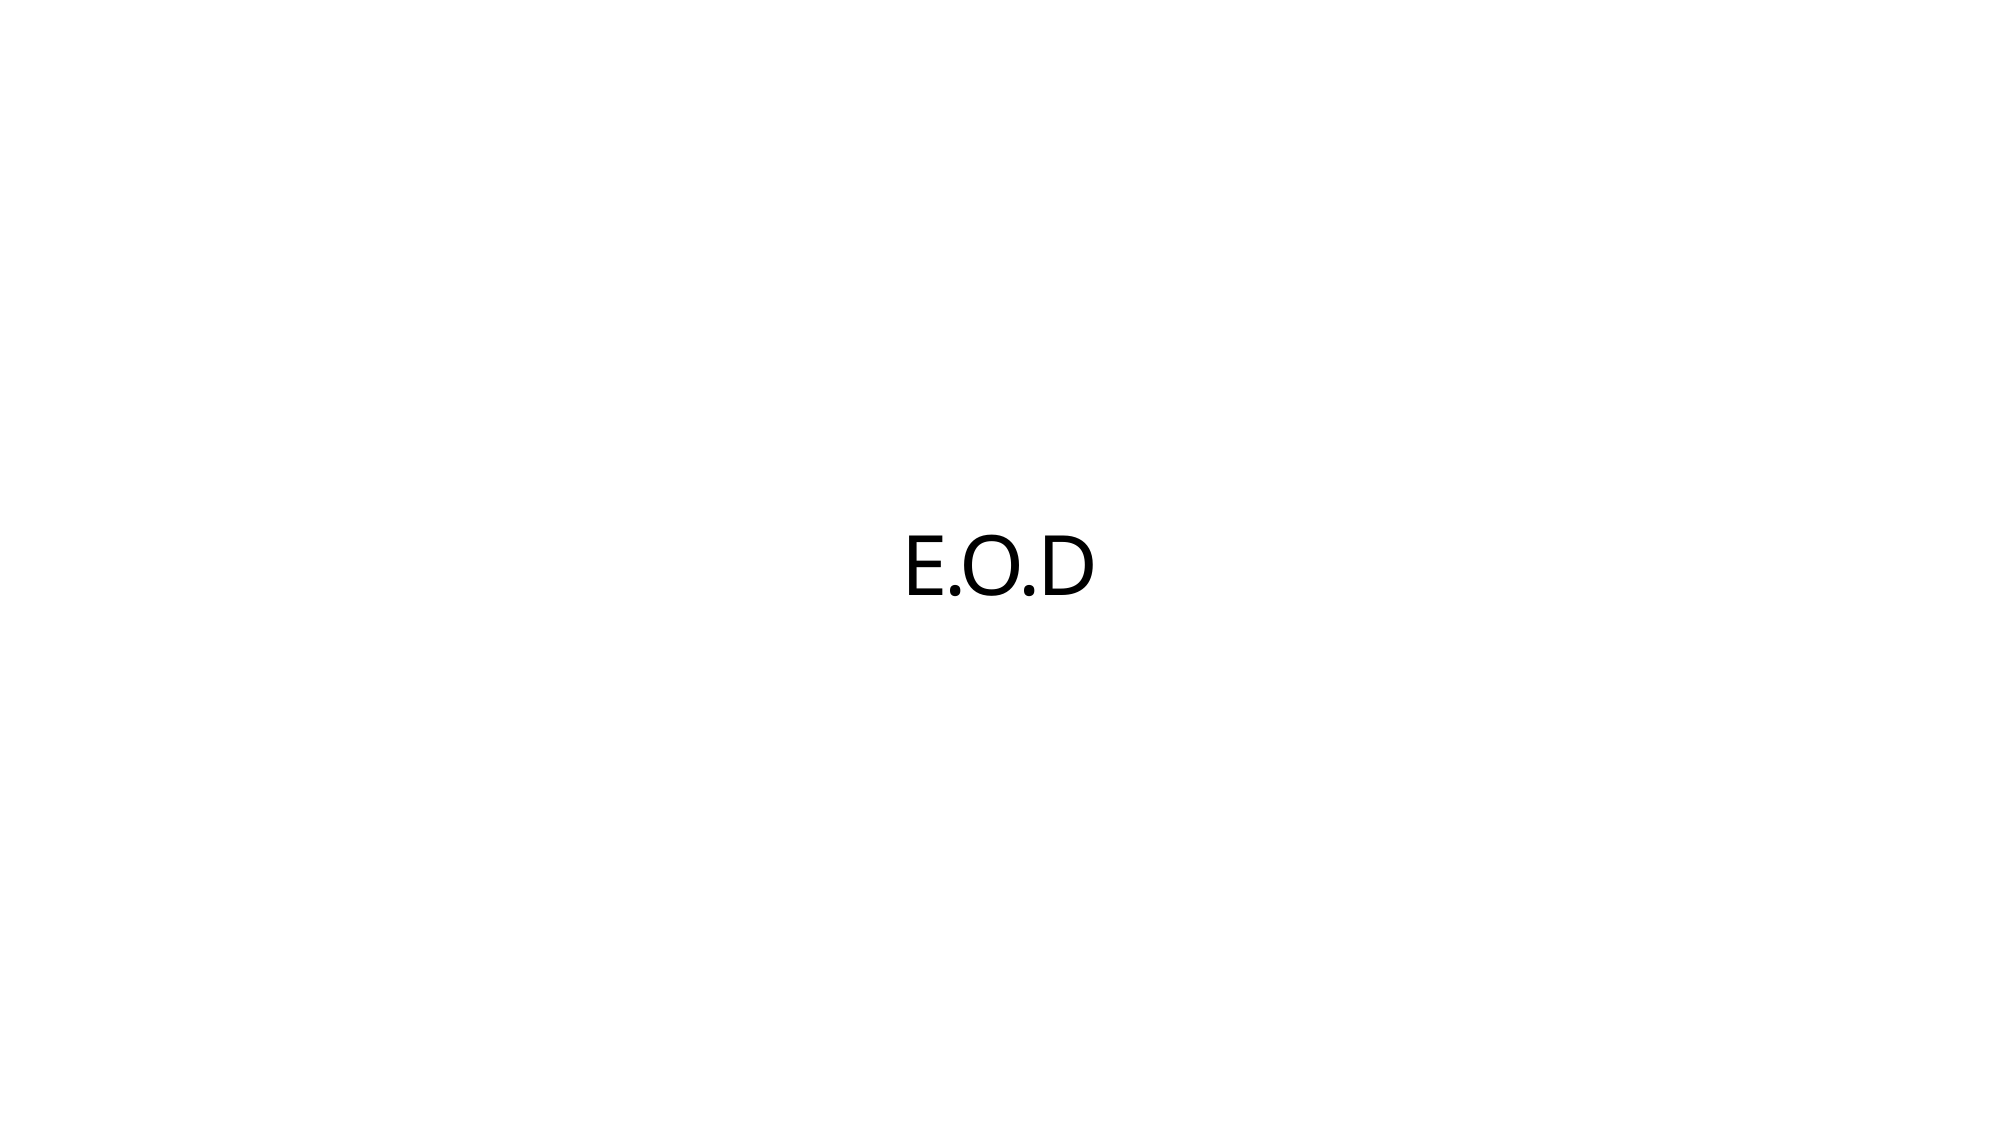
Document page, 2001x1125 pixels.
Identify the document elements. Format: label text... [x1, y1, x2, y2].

text_box E.O.D [534, 504, 1466, 620]
